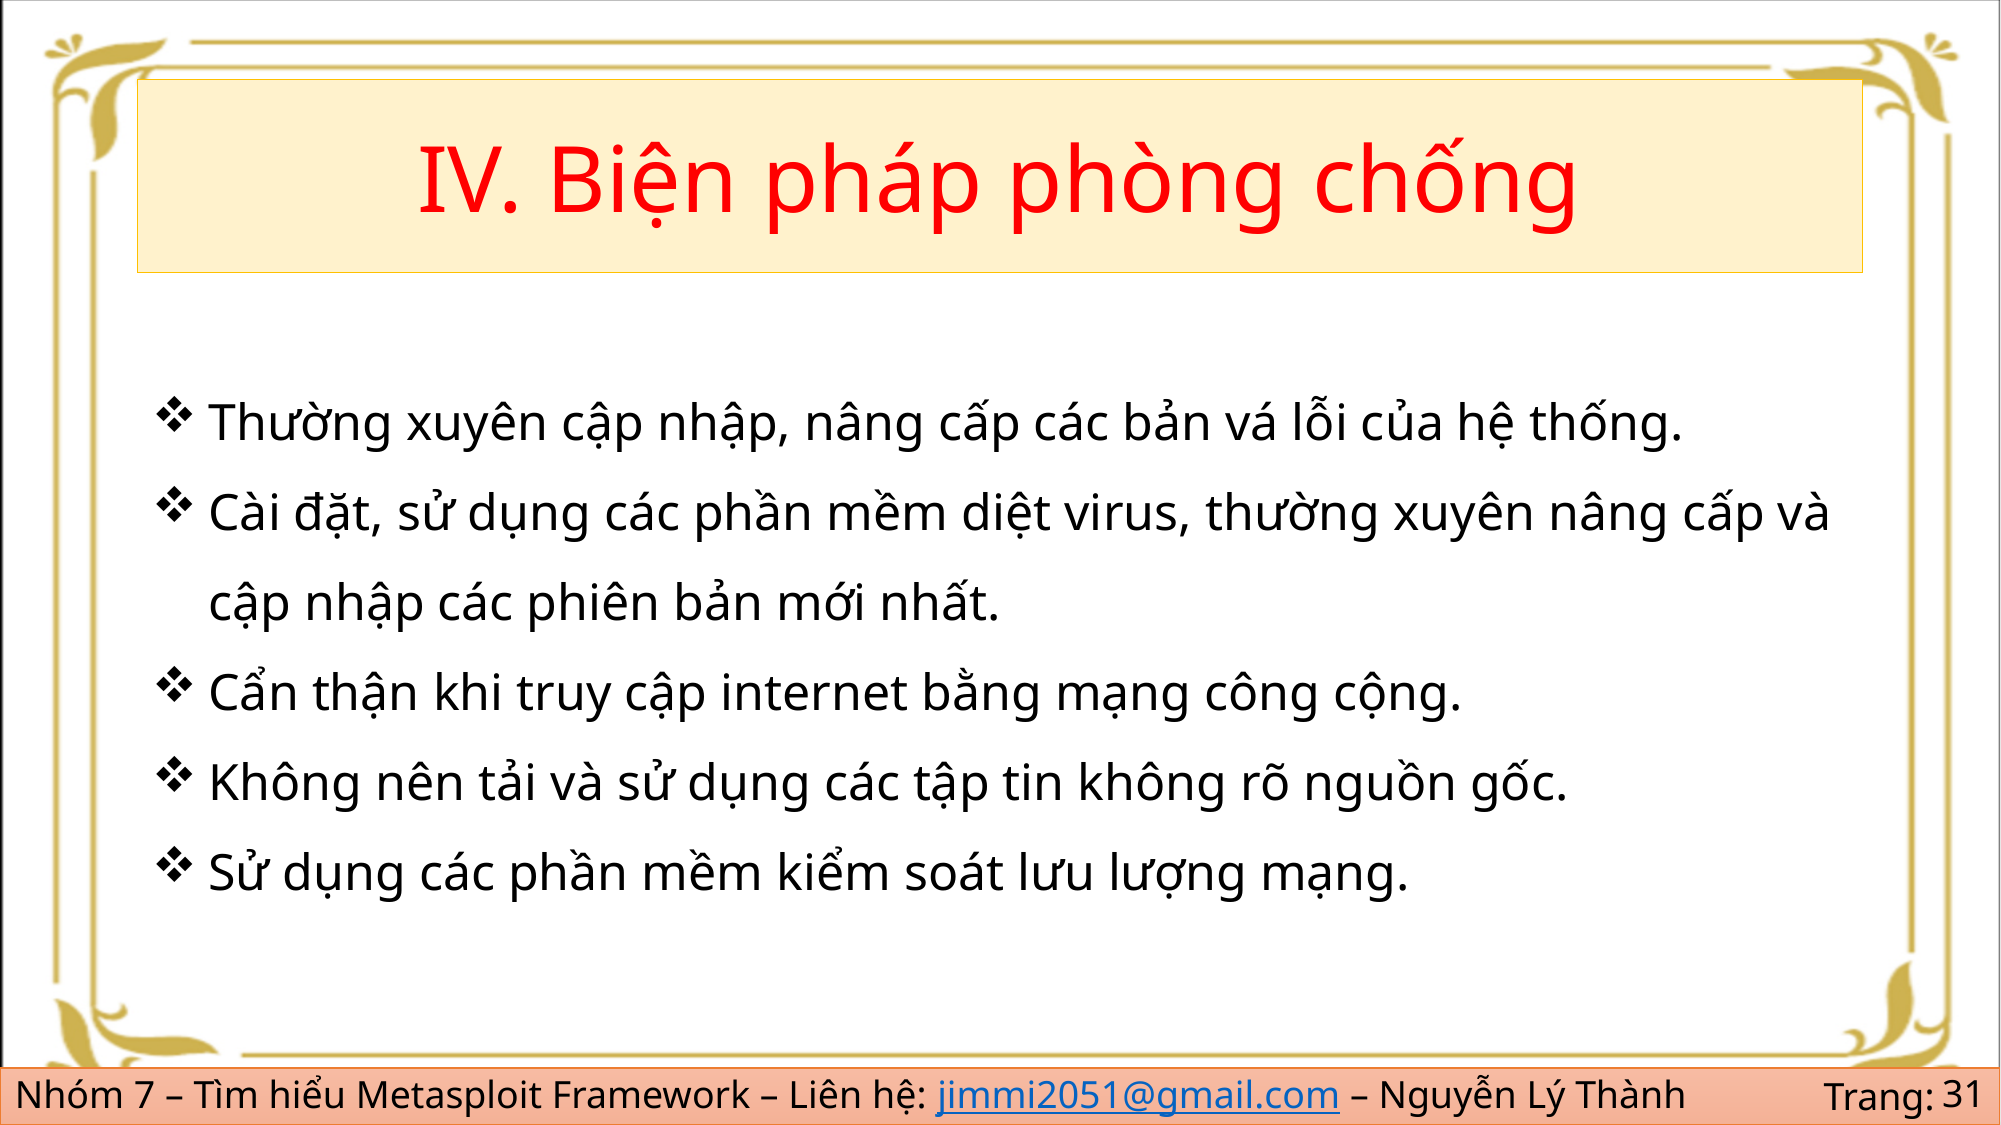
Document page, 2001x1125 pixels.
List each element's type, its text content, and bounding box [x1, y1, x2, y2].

slide_number 31 [1550, 1065, 2000, 1125]
text_box IV. Biện pháp phòng chống [137, 79, 1863, 273]
picture [0, 0, 2001, 1125]
text_box Thường xuyên cập nhập, nâng cấp các bản vá lỗi của hệ thống. Cài đặt, sử dụng các phần mềm diệt virus, thường xuyên nâng cấp và cập nhập các phiên bản mới nhất. Cẩn thận khi truy cập internet bằng mạng công cộng. Không nên tải và sử dụng các tập tin không rõ nguồn gốc. Sử dụng các phần mềm kiểm soát lưu lượng mạng. [137, 353, 1863, 908]
